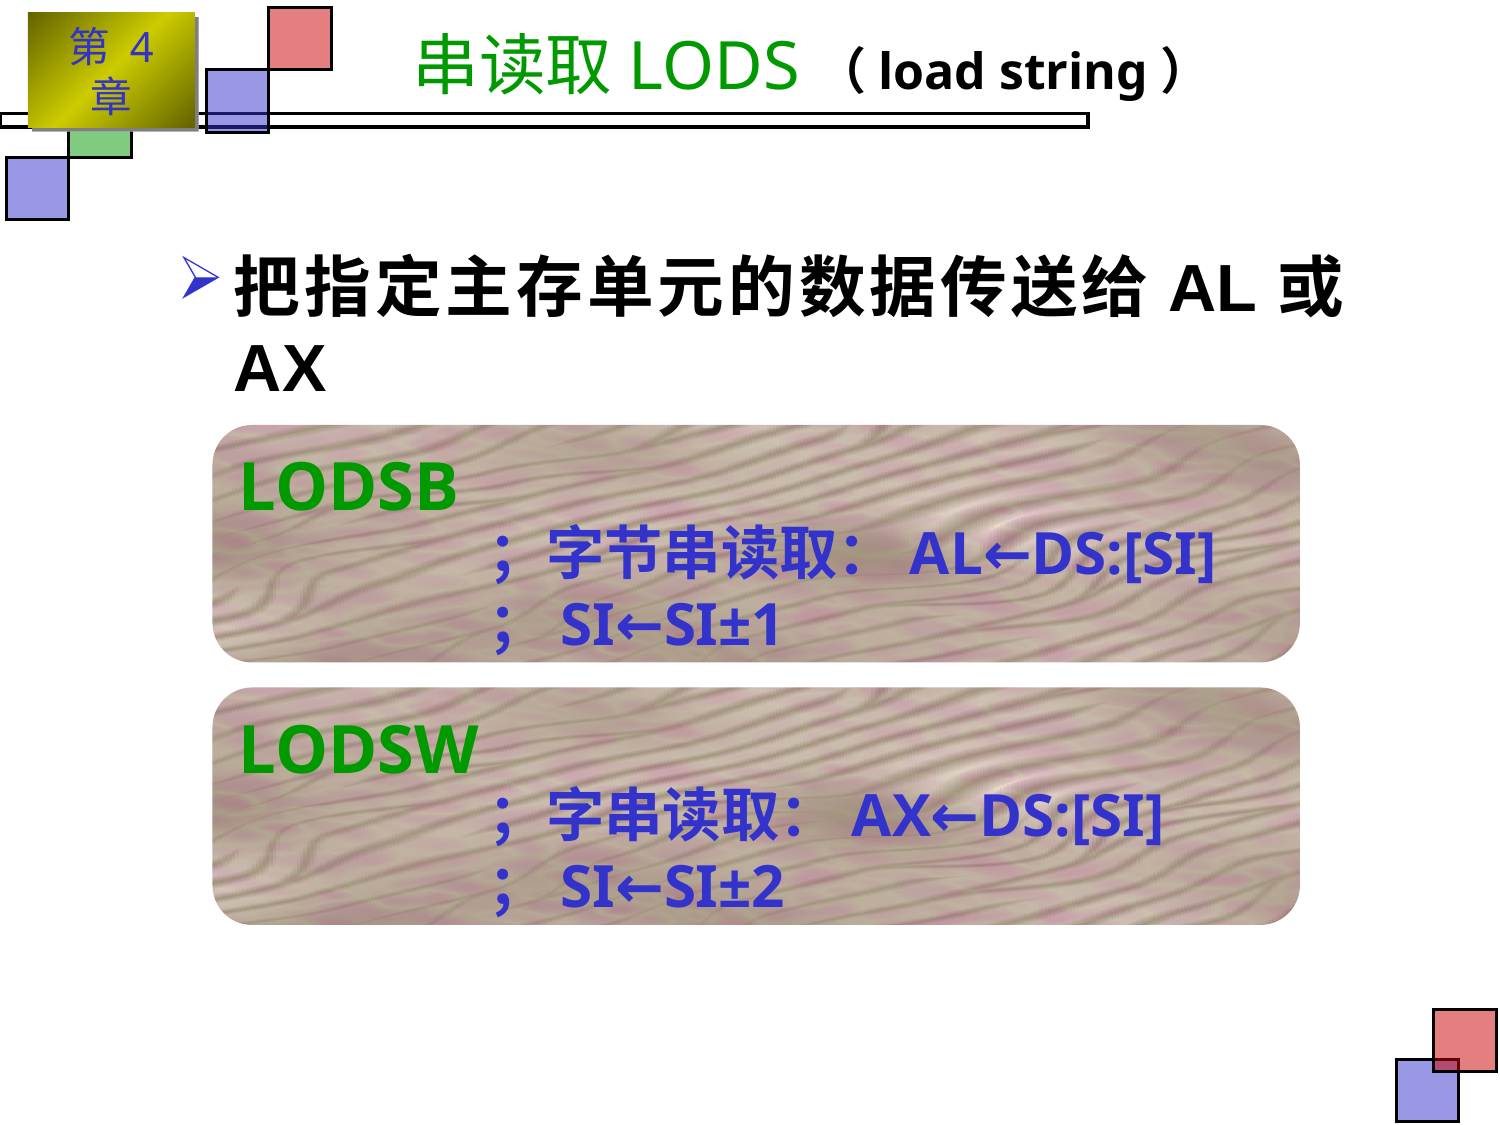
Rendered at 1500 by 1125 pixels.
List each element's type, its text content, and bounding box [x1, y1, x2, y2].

text_box LODSW ；字串读取：AX←DS:[SI] ；SI←SI±2 [212, 687, 1300, 925]
list 把指定主存单元的数据传送给AL或AX [162, 237, 1375, 388]
text_box LODSB ；字节串读取：AL←DS:[SI] ；SI←SI±1 [212, 424, 1300, 663]
title 串读取LODS（load string） [317, 12, 1306, 114]
